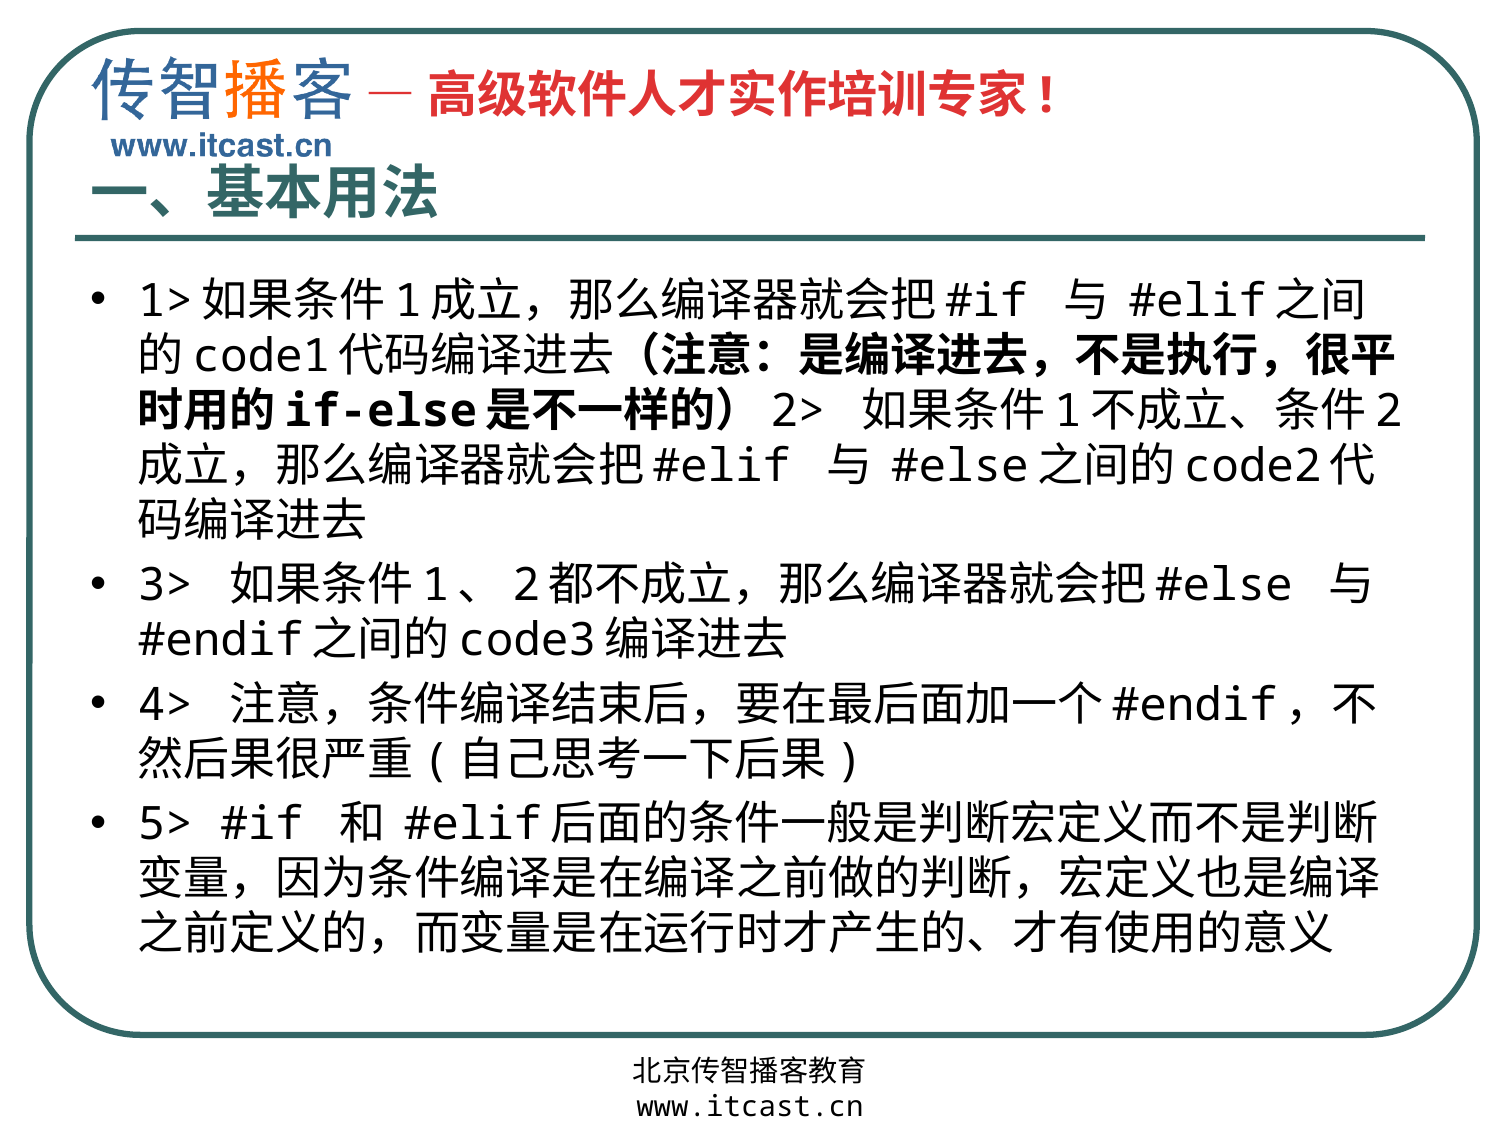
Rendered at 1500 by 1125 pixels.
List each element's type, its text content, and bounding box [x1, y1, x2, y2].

title 一、基本用法 [75, 45, 1425, 233]
list 1>如果条件1成立，那么编译器就会把#if 与 #elif之间的code1代码编译进去（注意：是编译进去，不是执行，很平时用的if-else是不一样的） 2> 如果条件1不成立、条件2成立，那么编译器就会把#elif 与 #else之间的code2代码编译进去 3> 如果条件1、2都不成立，那么编译器就会把#else 与 #endif之间的code3编译进去 4> 注意，条件编译结束后，要在最后面加一个#endif，不然后果很严重(自己思考一下后果) 5> #if 和 #elif后面的条件一般是判断宏定义而不是判断变量，因为条件编译是在编译之前做的判断，宏定义也是编译之前定义的，而变量是在运行时才产生的、才有使用的意义 [75, 262, 1425, 1005]
